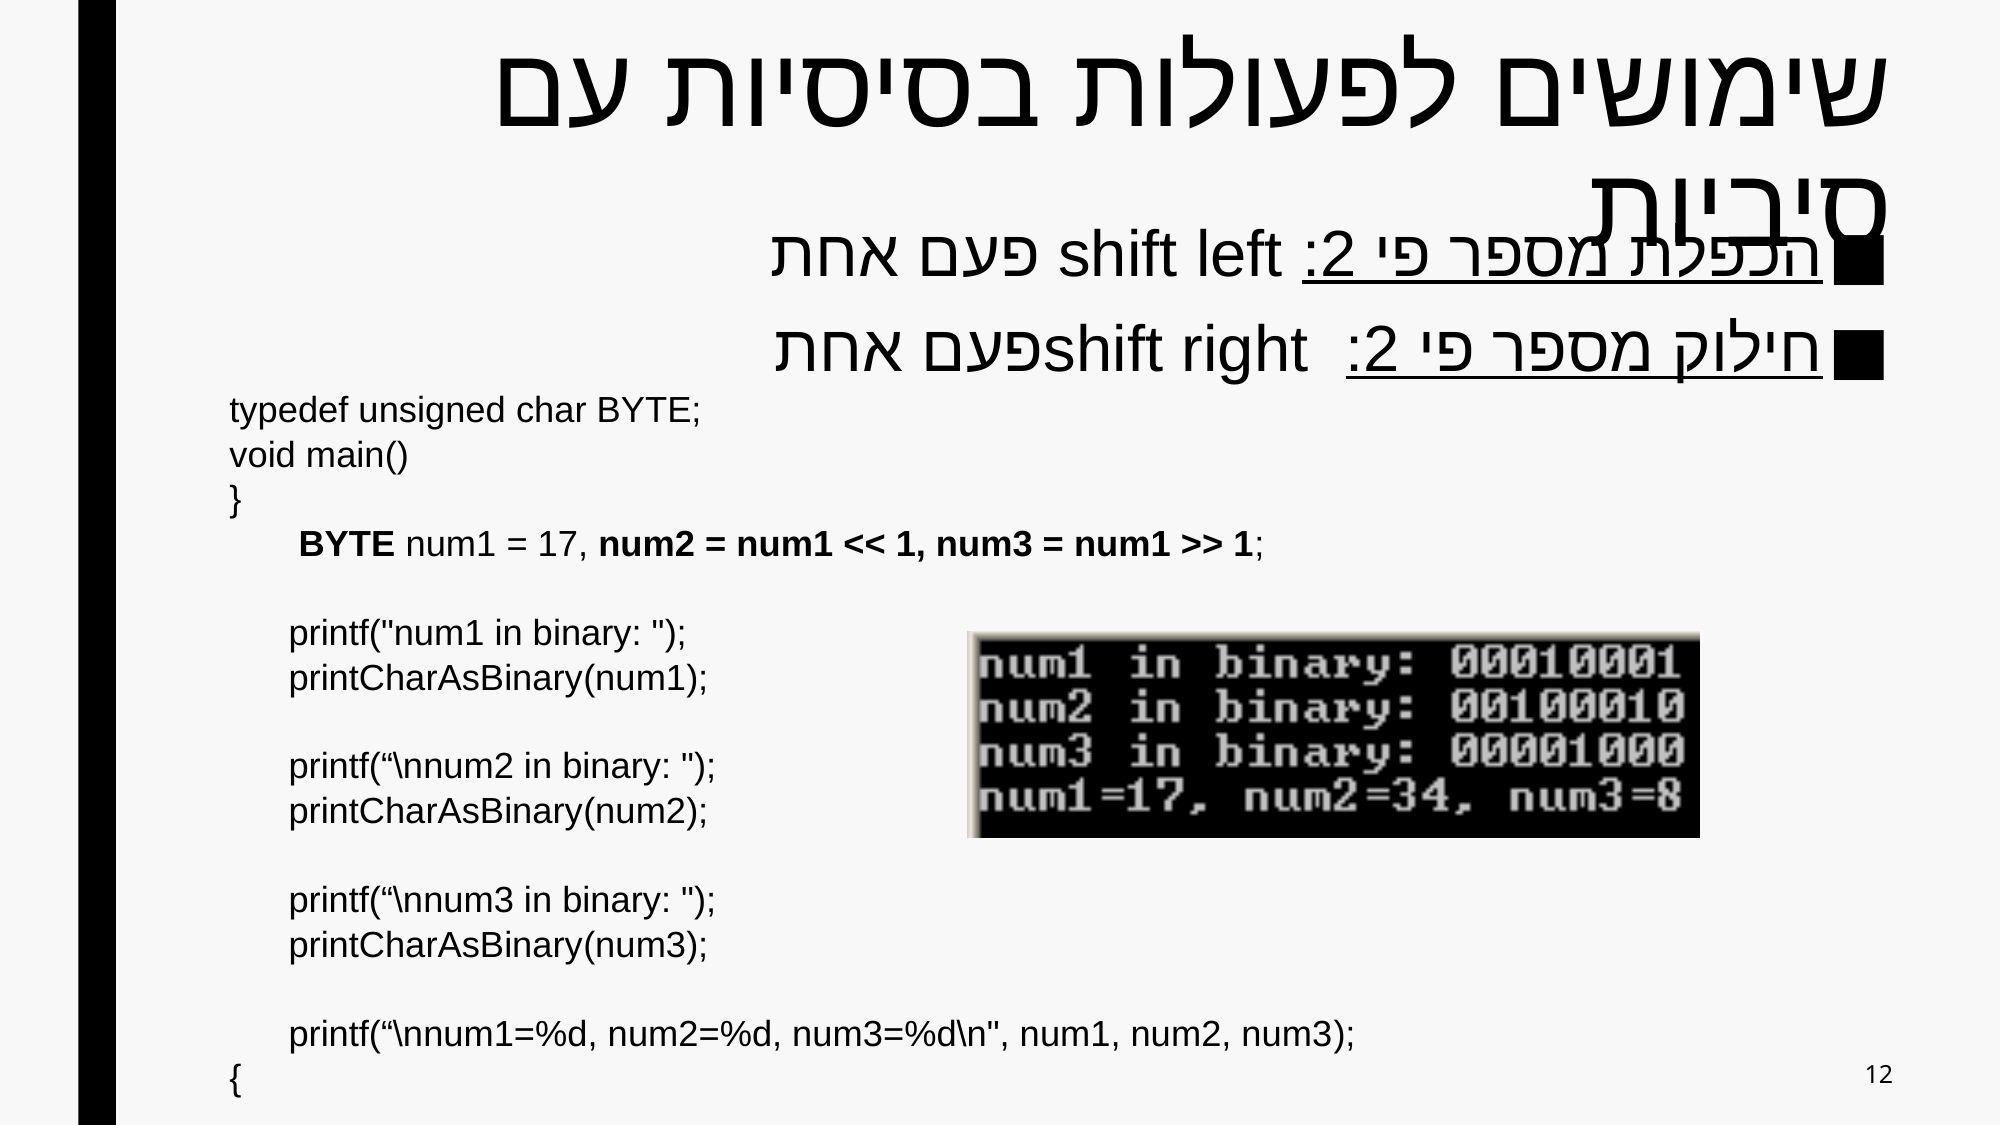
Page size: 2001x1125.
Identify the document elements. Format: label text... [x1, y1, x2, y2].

list הכפלת מספר פי 2: shift left פעם אחת חילוק מספר פי 2: shift rightפעם אחת typedef unsigned char BYTE; void main() } BYTE num1 = 17, num2 = num1 << 1, num3 = num1 >> 1; printf("num1 in binary: "); printCharAsBinary(num1); printf(“\nnum2 in binary: "); printCharAsBinary(num2); printf(“\nnum3 in binary: "); printCharAsBinary(num3); printf(“\nnum1=%d, num2=%d, num3=%d\n", num1, num2, num3); { [214, 210, 1898, 1109]
picture [967, 631, 1700, 838]
slide_number 12 [1646, 1042, 1908, 1109]
title שימושים לפעולות בסיסיות עם סיביות [225, 22, 1908, 192]
